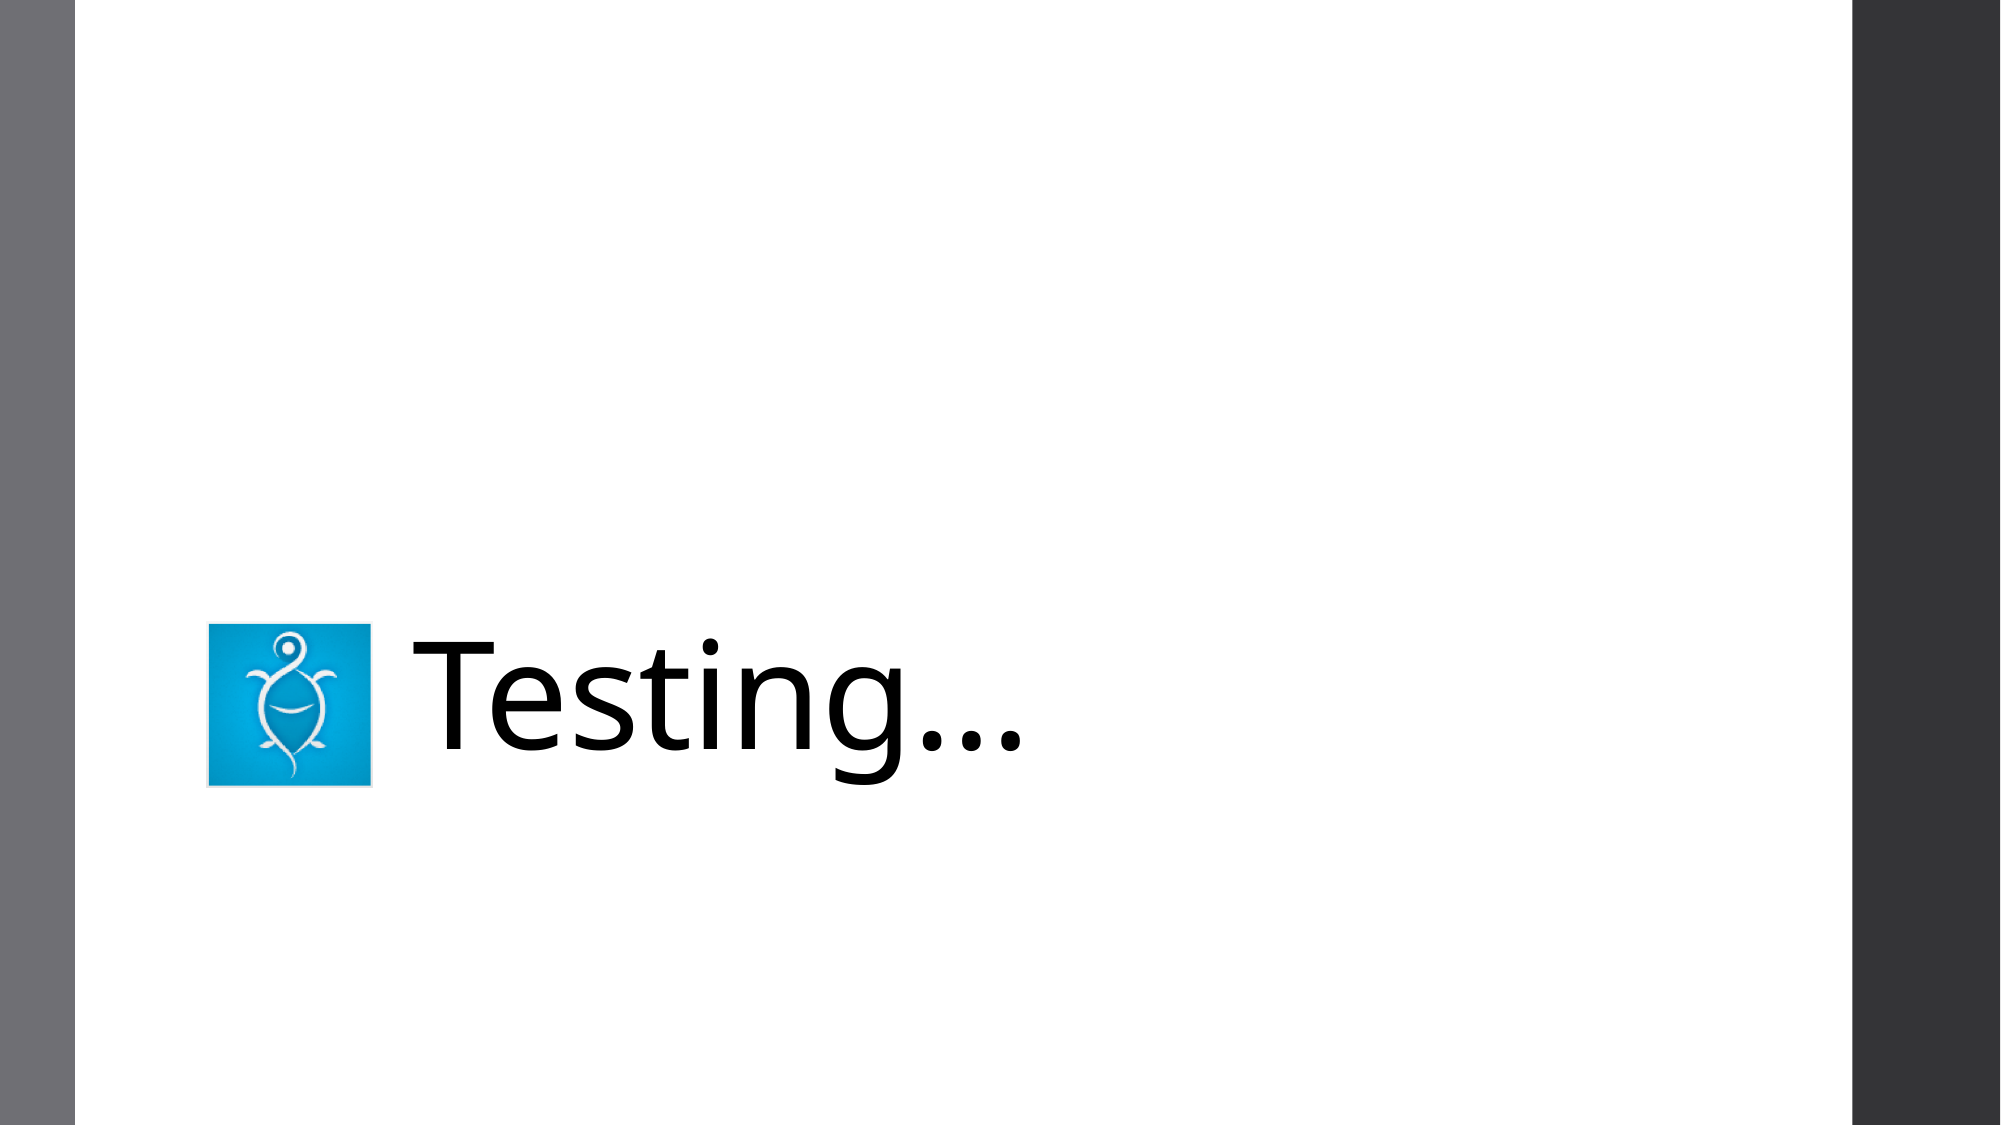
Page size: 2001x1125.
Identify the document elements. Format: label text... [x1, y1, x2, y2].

title Testing… [206, 124, 1752, 788]
picture [206, 621, 373, 788]
